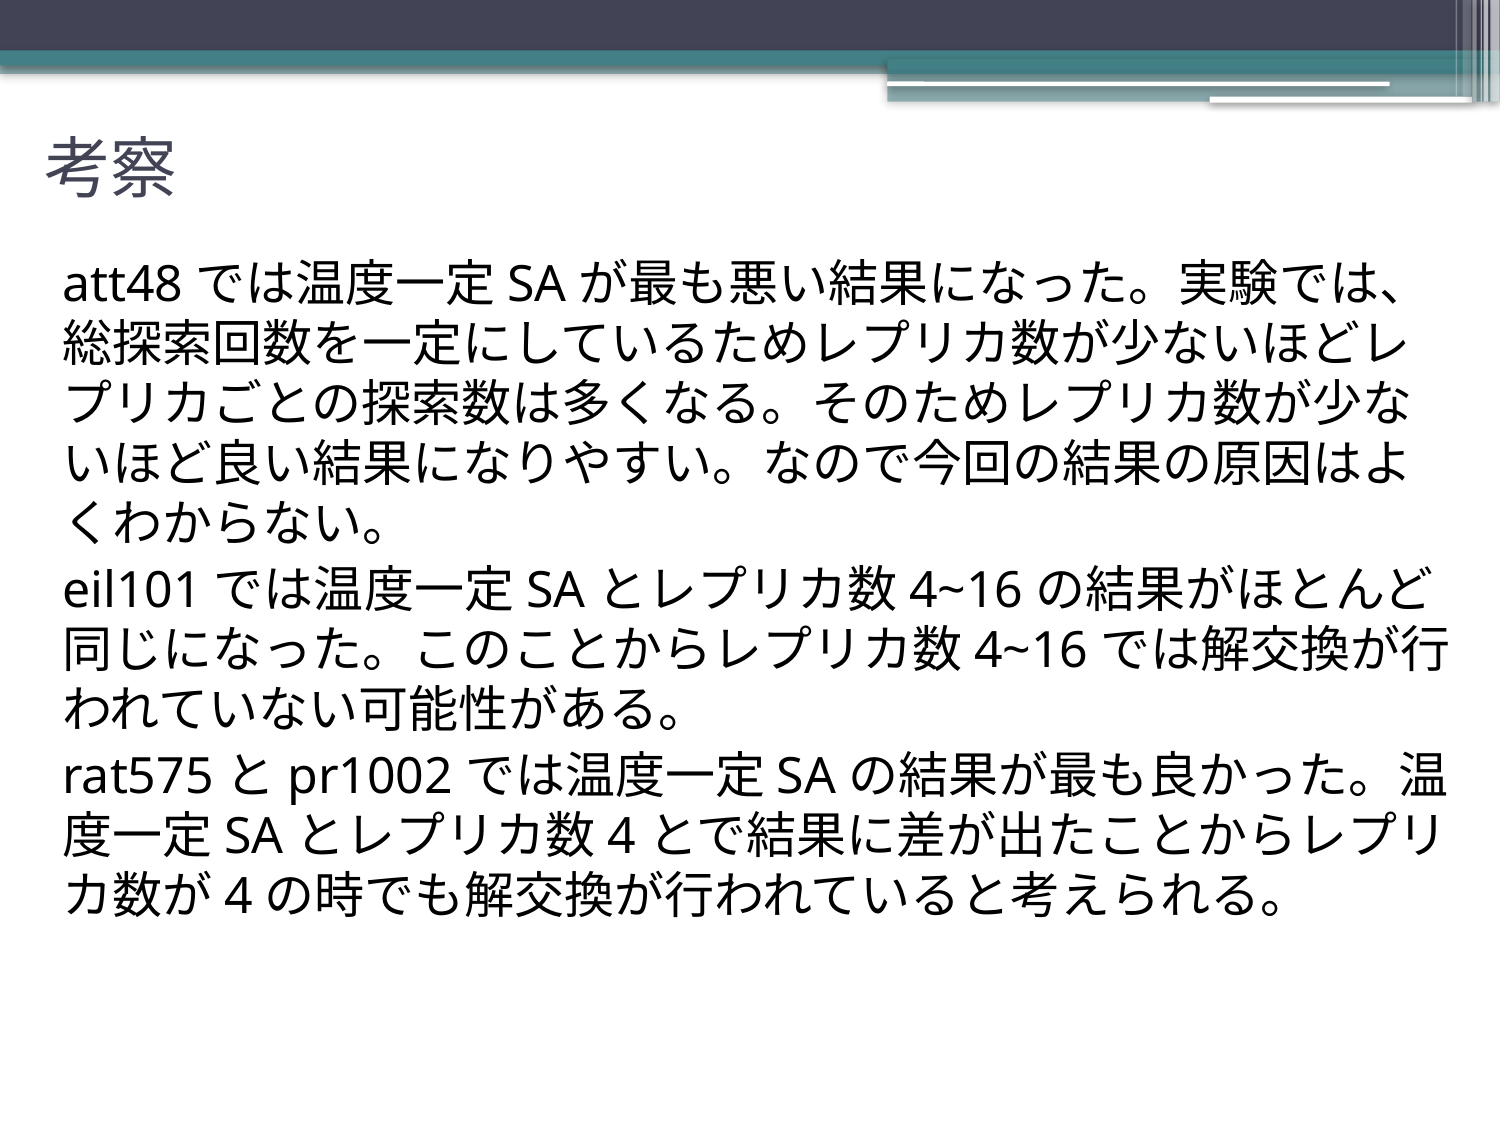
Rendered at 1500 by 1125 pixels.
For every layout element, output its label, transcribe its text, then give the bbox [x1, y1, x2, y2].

title 考察 [29, 78, 1380, 243]
list att48では温度一定SAが最も悪い結果になった。実験では、総探索回数を一定にしているためレプリカ数が少ないほどレプリカごとの探索数は多くなる。そのためレプリカ数が少ないほど良い結果になりやすい。なので今回の結果の原因はよくわからない。 eil101では温度一定SAとレプリカ数4~16の結果がほとんど同じになった。このことからレプリカ数4~16では解交換が行われていない可能性がある。 rat575とpr1002では温度一定SAの結果が最も良かった。温度一定SAとレプリカ数4とで結果に差が出たことからレプリカ数が4の時でも解交換が行われていると考えられる。 [29, 243, 1471, 1125]
